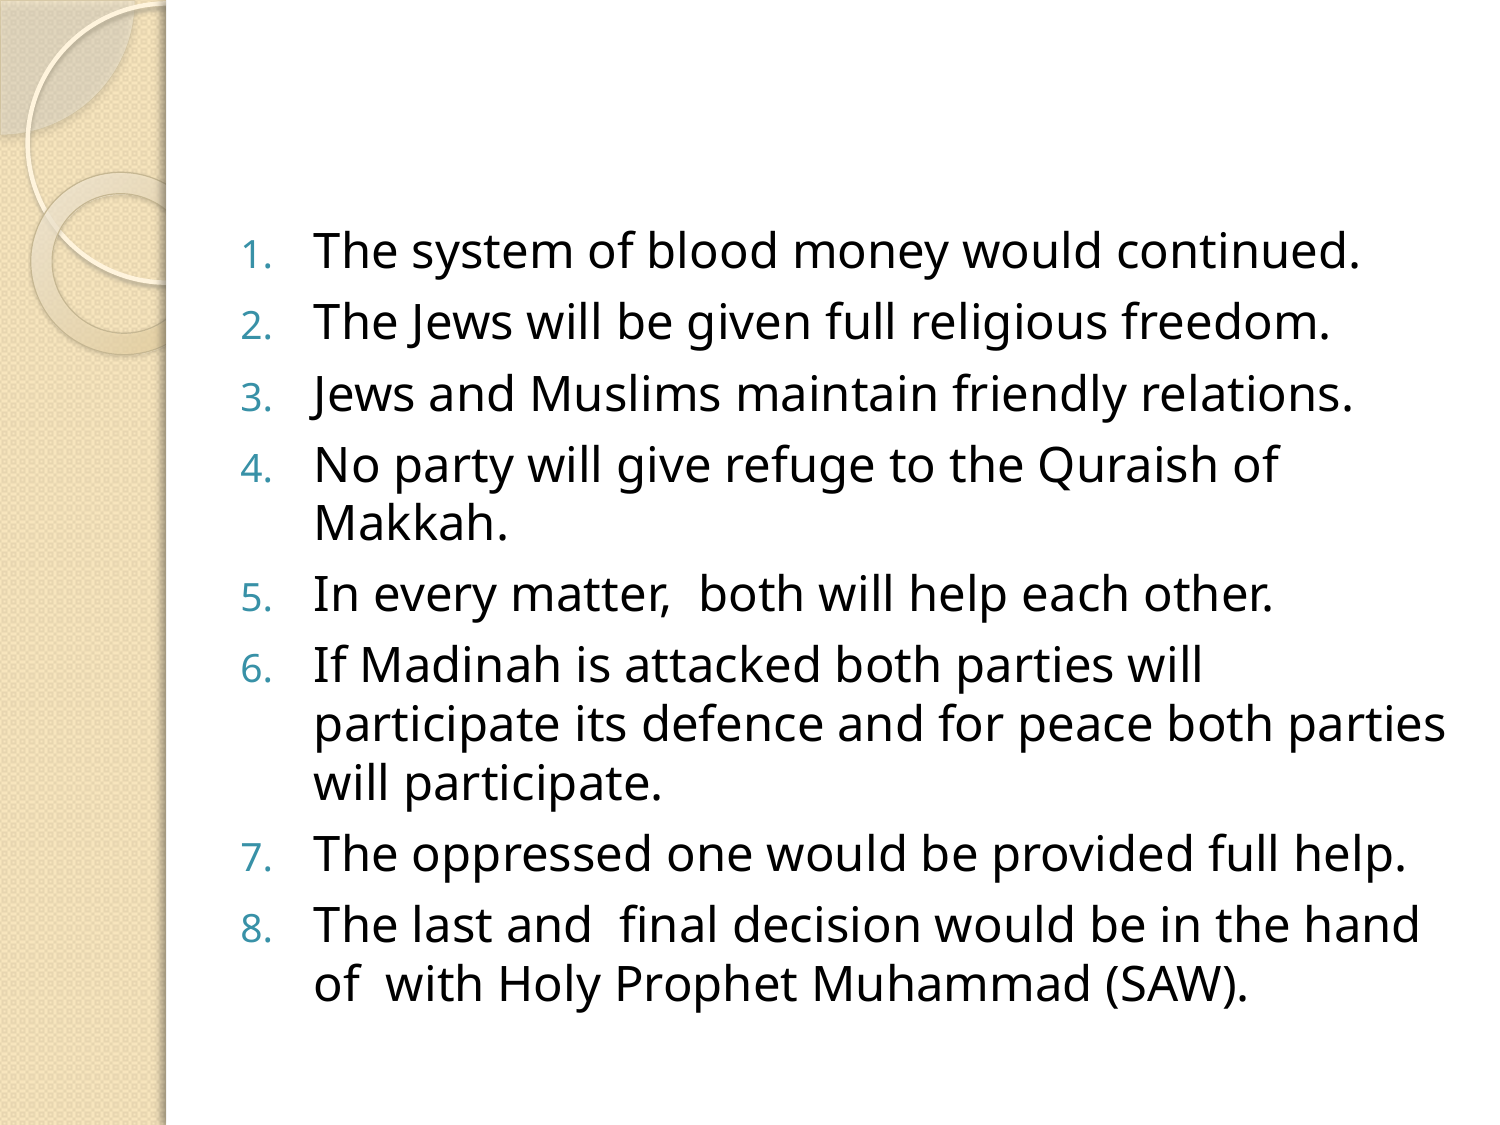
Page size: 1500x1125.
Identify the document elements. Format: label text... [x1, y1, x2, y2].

list The system of blood money would continued. The Jews will be given full religious freedom. Jews and Muslims maintain friendly relations. No party will give refuge to the Quraish of Makkah. In every matter, both will help each other. If Madinah is attacked both parties will participate its defence and for peace both parties will participate. The oppressed one would be provided full help. The last and final decision would be in the hand of with Holy Prophet Muhammad (SAW). [212, 212, 1466, 1025]
